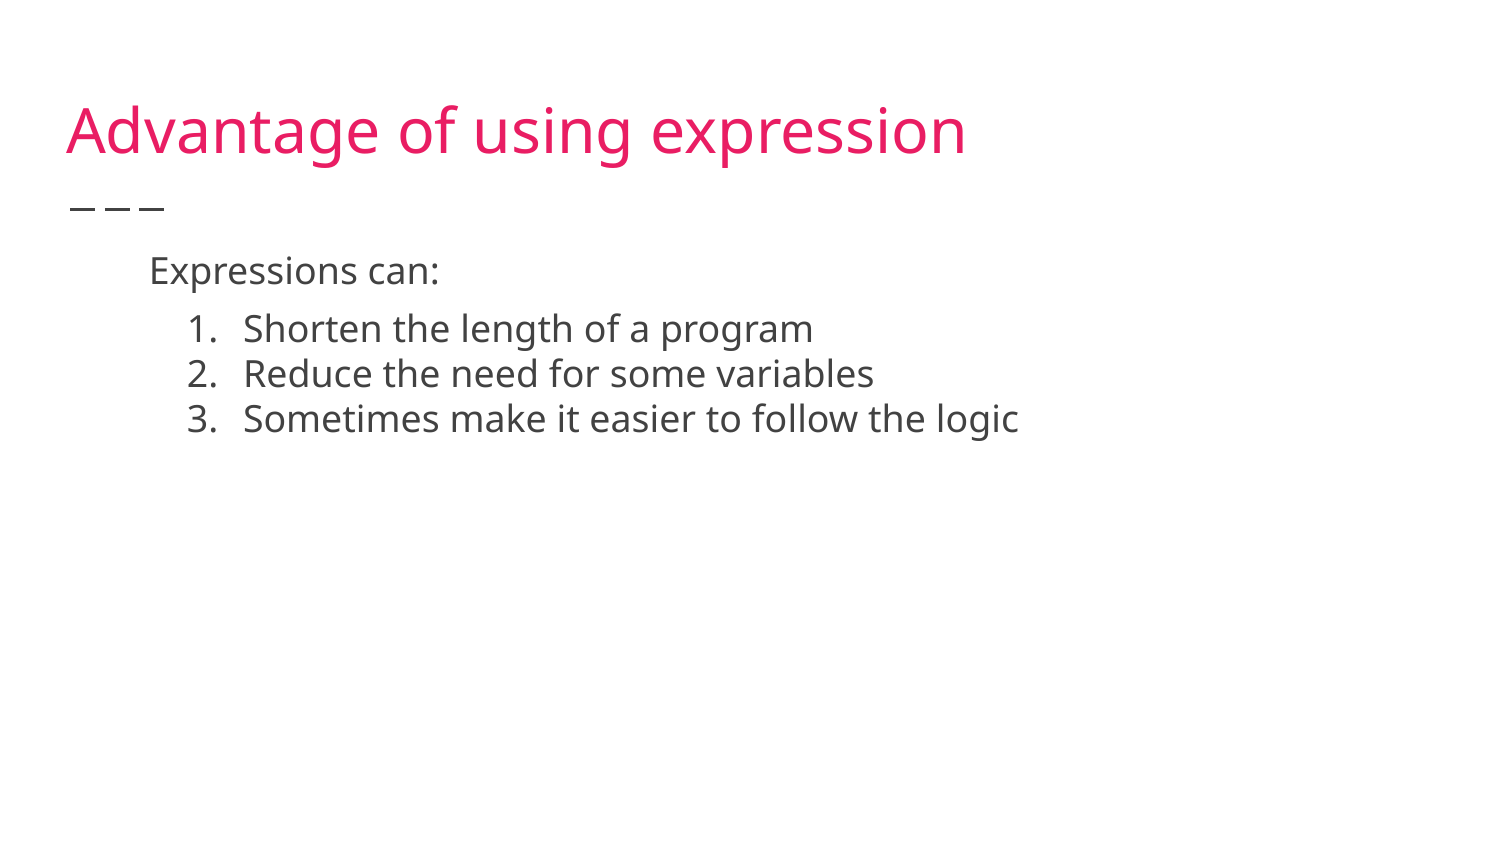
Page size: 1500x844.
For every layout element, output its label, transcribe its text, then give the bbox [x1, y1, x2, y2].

text_box Expressions can: Shorten the length of a program Reduce the need for some variables Sometimes make it easier to follow the logic [78, 231, 1346, 760]
title Advantage of using expression [51, 61, 1449, 182]
